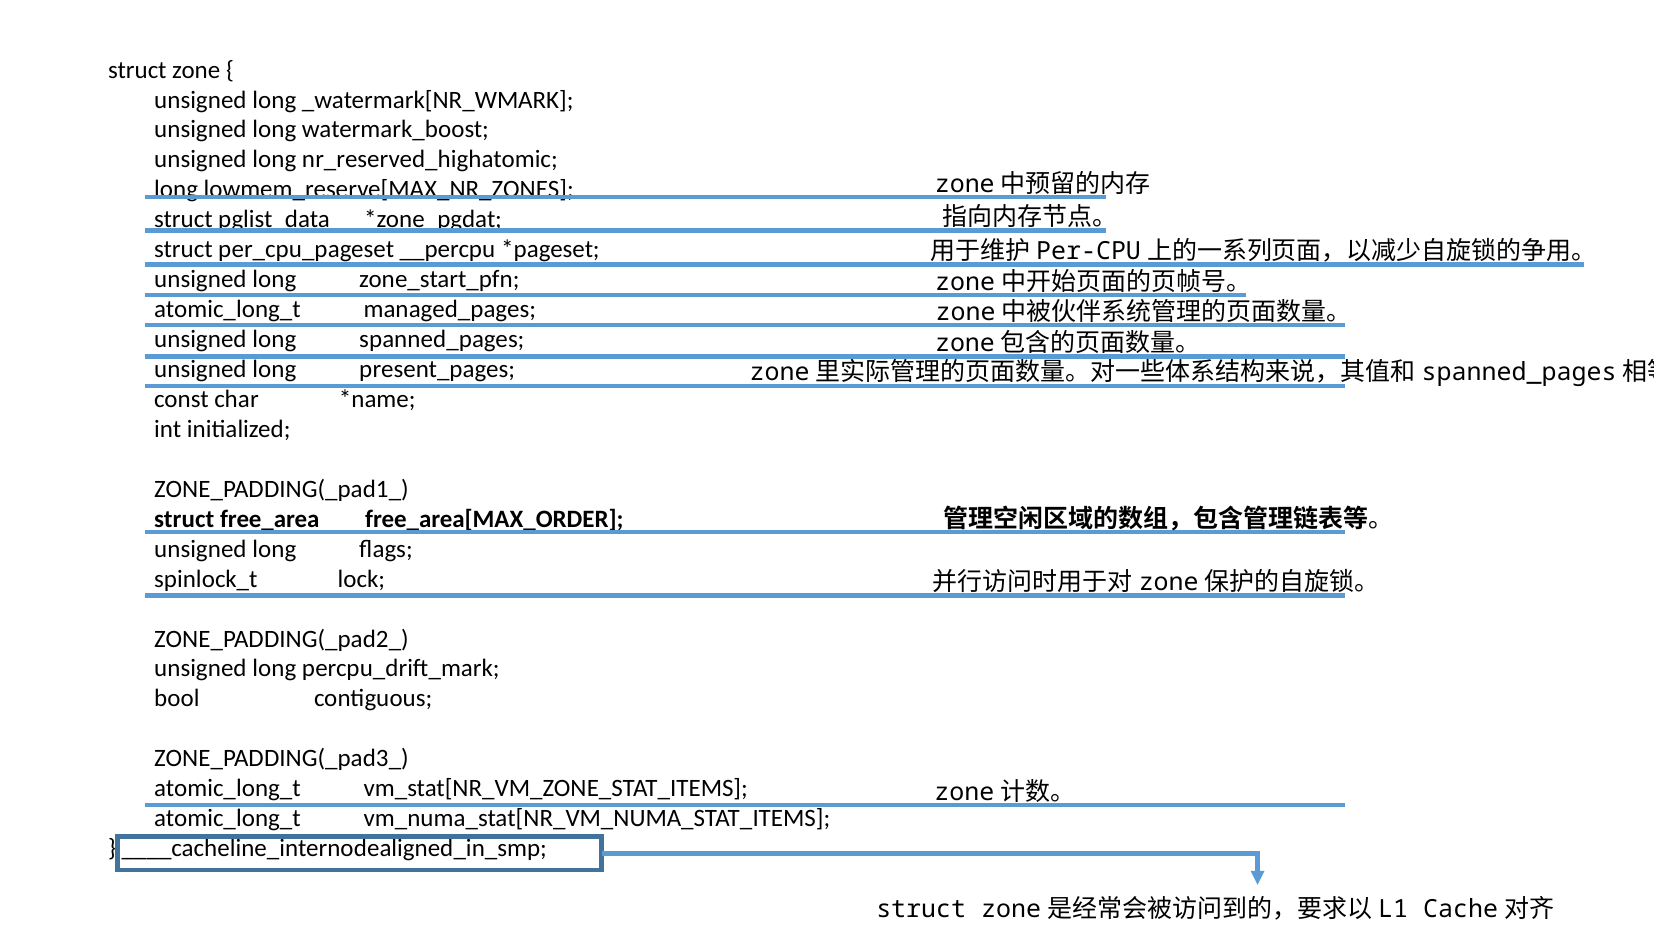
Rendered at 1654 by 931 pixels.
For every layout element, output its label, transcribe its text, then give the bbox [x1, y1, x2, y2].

text_box zone包含的页面数量。 [920, 325, 1216, 348]
text_box 管理空闲区域的数组，包含管理链表等。 [928, 494, 1409, 540]
text_box zone中开始页面的页帧号。 [920, 257, 1266, 264]
text_box 用于维护Per-CPU上的一系列页面，以减少自旋锁的争用。 [915, 227, 1612, 272]
text_box zone中开始页面的页帧号。 [920, 265, 1266, 287]
text_box 指向内存节点。 [927, 205, 1133, 227]
text_box 并行访问时用于对zone保护的自旋锁。 [918, 558, 1395, 603]
text_box struct zone是经常会被访问到的，要求以L1 Cache对齐 [861, 884, 1654, 930]
text_box zone计数。 [919, 767, 1091, 805]
text_box zone中被伙伴系统管理的页面数量。 [920, 287, 1367, 333]
text_box zone计数。 [919, 806, 1091, 813]
text_box zone中预留的内存 [920, 159, 1166, 205]
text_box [601, 853, 1258, 885]
text_box zone里实际管理的页面数量。对一些体系结构来说，其值和spanned_pages相等。 [734, 348, 1654, 393]
text_box [116, 835, 603, 871]
text_box zone包含的页面数量。 [920, 319, 1216, 324]
text_box struct zone { unsigned long _watermark[NR_WMARK]; unsigned long watermark_boost; unsigned long nr_reserved_highatomic; long lowmem_reserve[MAX_NR_ZONES]; struct pglist_data *zone_pgdat; struct per_cpu_pageset __percpu *pageset; unsigned long zone_start_pfn; atomic_long_t managed_pages; unsigned long spanned_pages; unsigned long present_pages; const char *name; int initialized; ZONE_PADDING(_pad1_) struct free_area free_area[MAX_ORDER]; unsigned long flags; spinlock_t lock; ZONE_PADDING(_pad2_) unsigned long percpu_drift_mark; bool contiguous; ZONE_PADDING(_pad3_) atomic_long_t vm_stat[NR_VM_ZONE_STAT_ITEMS]; atomic_long_t vm_numa_stat[NR_VM_NUMA_STAT_ITEMS]; } ____cacheline_internodealigned_in_smp; [93, 45, 1162, 869]
